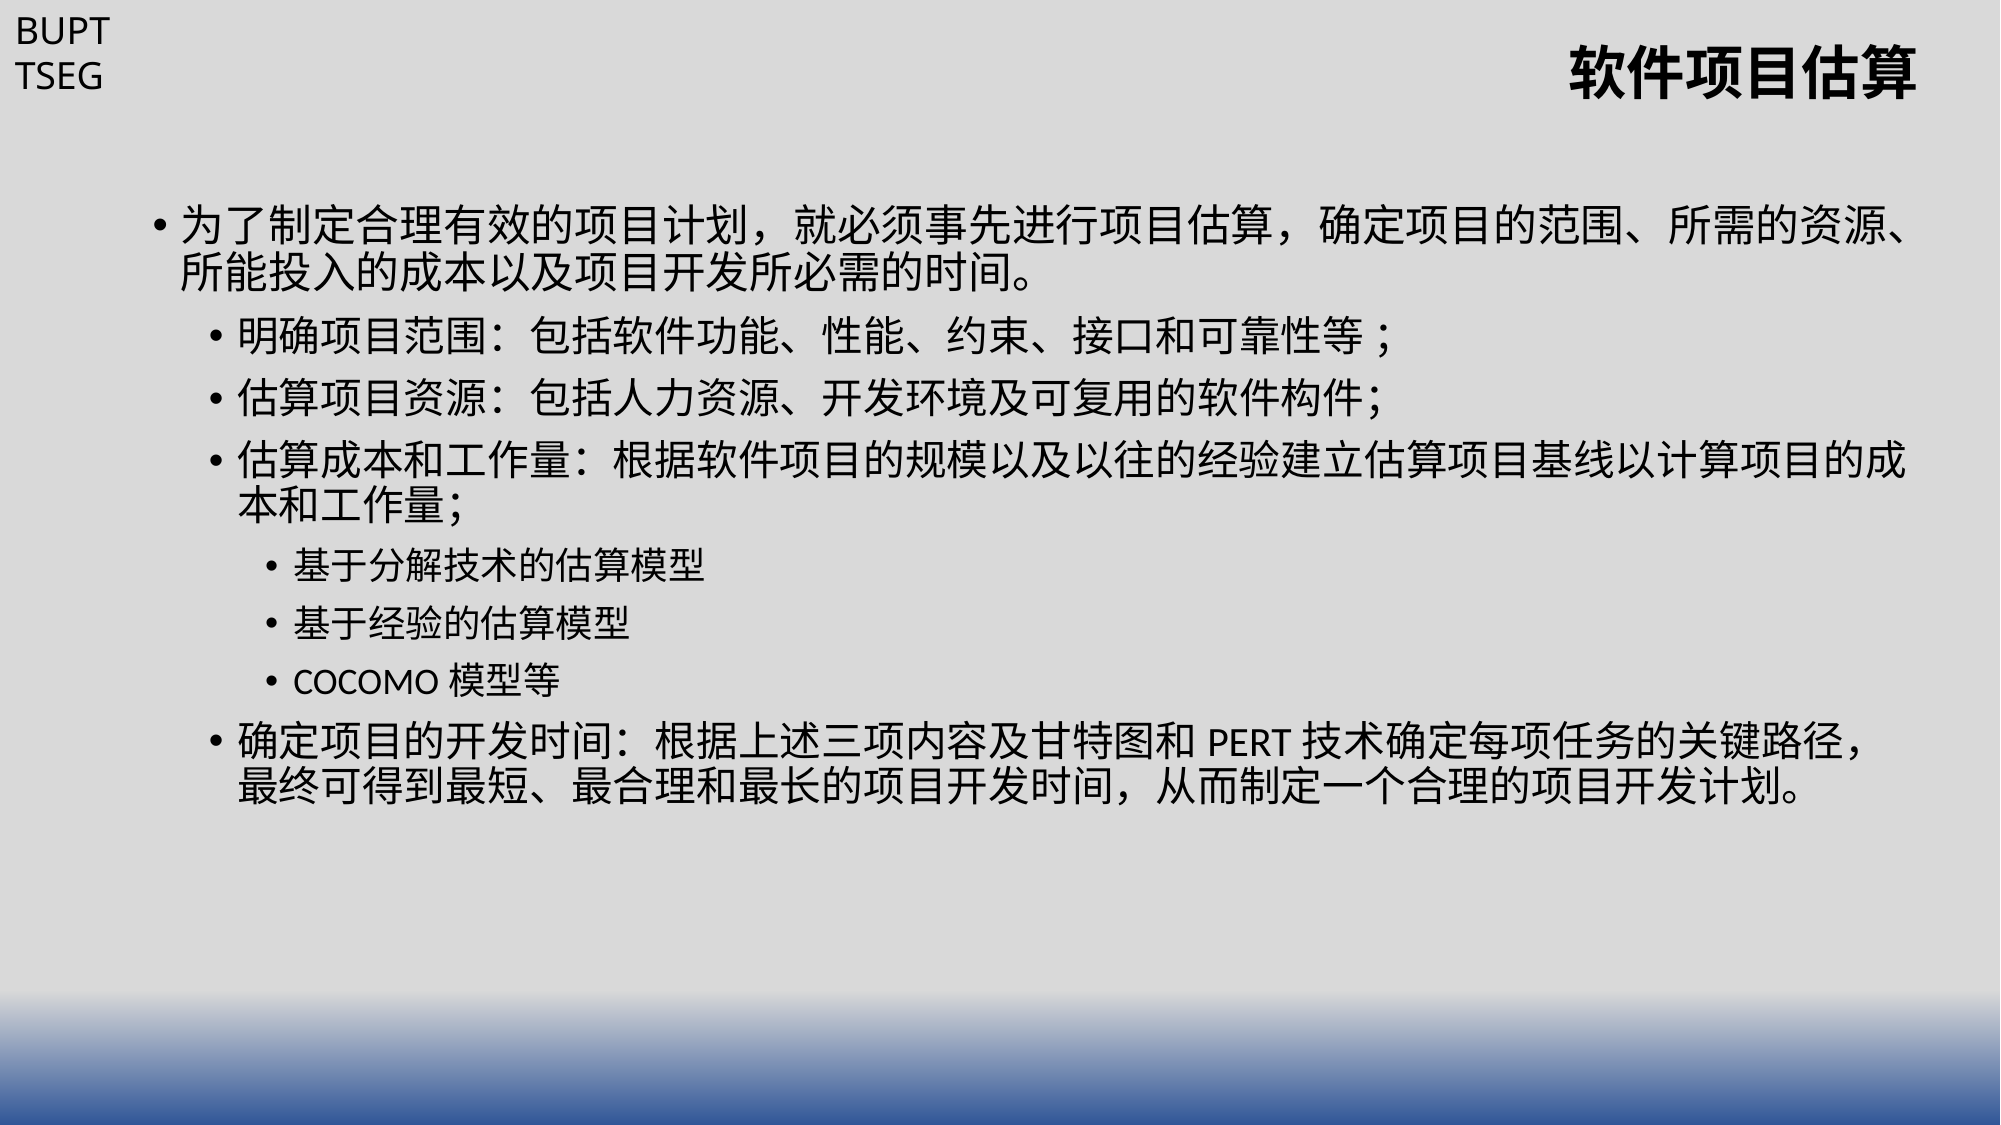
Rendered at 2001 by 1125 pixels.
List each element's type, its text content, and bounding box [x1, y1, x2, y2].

title 软件项目估算 [167, 22, 1934, 129]
list 为了制定合理有效的项目计划，就必须事先进行项目估算，确定项目的范围、所需的资源、所能投入的成本以及项目开发所必需的时间。 明确项目范围：包括软件功能、性能、约束、接口和可靠性等 ； 估算项目资源：包括人力资源、开发环境及可复用的软件构件； 估算成本和工作量：根据软件项目的规模以及以往的经验建立估算项目基线以计算项目的成本和工作量； 基于分解技术的估算模型 基于经验的估算模型 COCOMO模型等 确定项目的开发时间：根据上述三项内容及甘特图和PERT技术确定每项任务的关键路径，最终可得到最短、最合理和最长的项目开发时间，从而制定一个合理的项目开发计划。 [137, 196, 1934, 1028]
